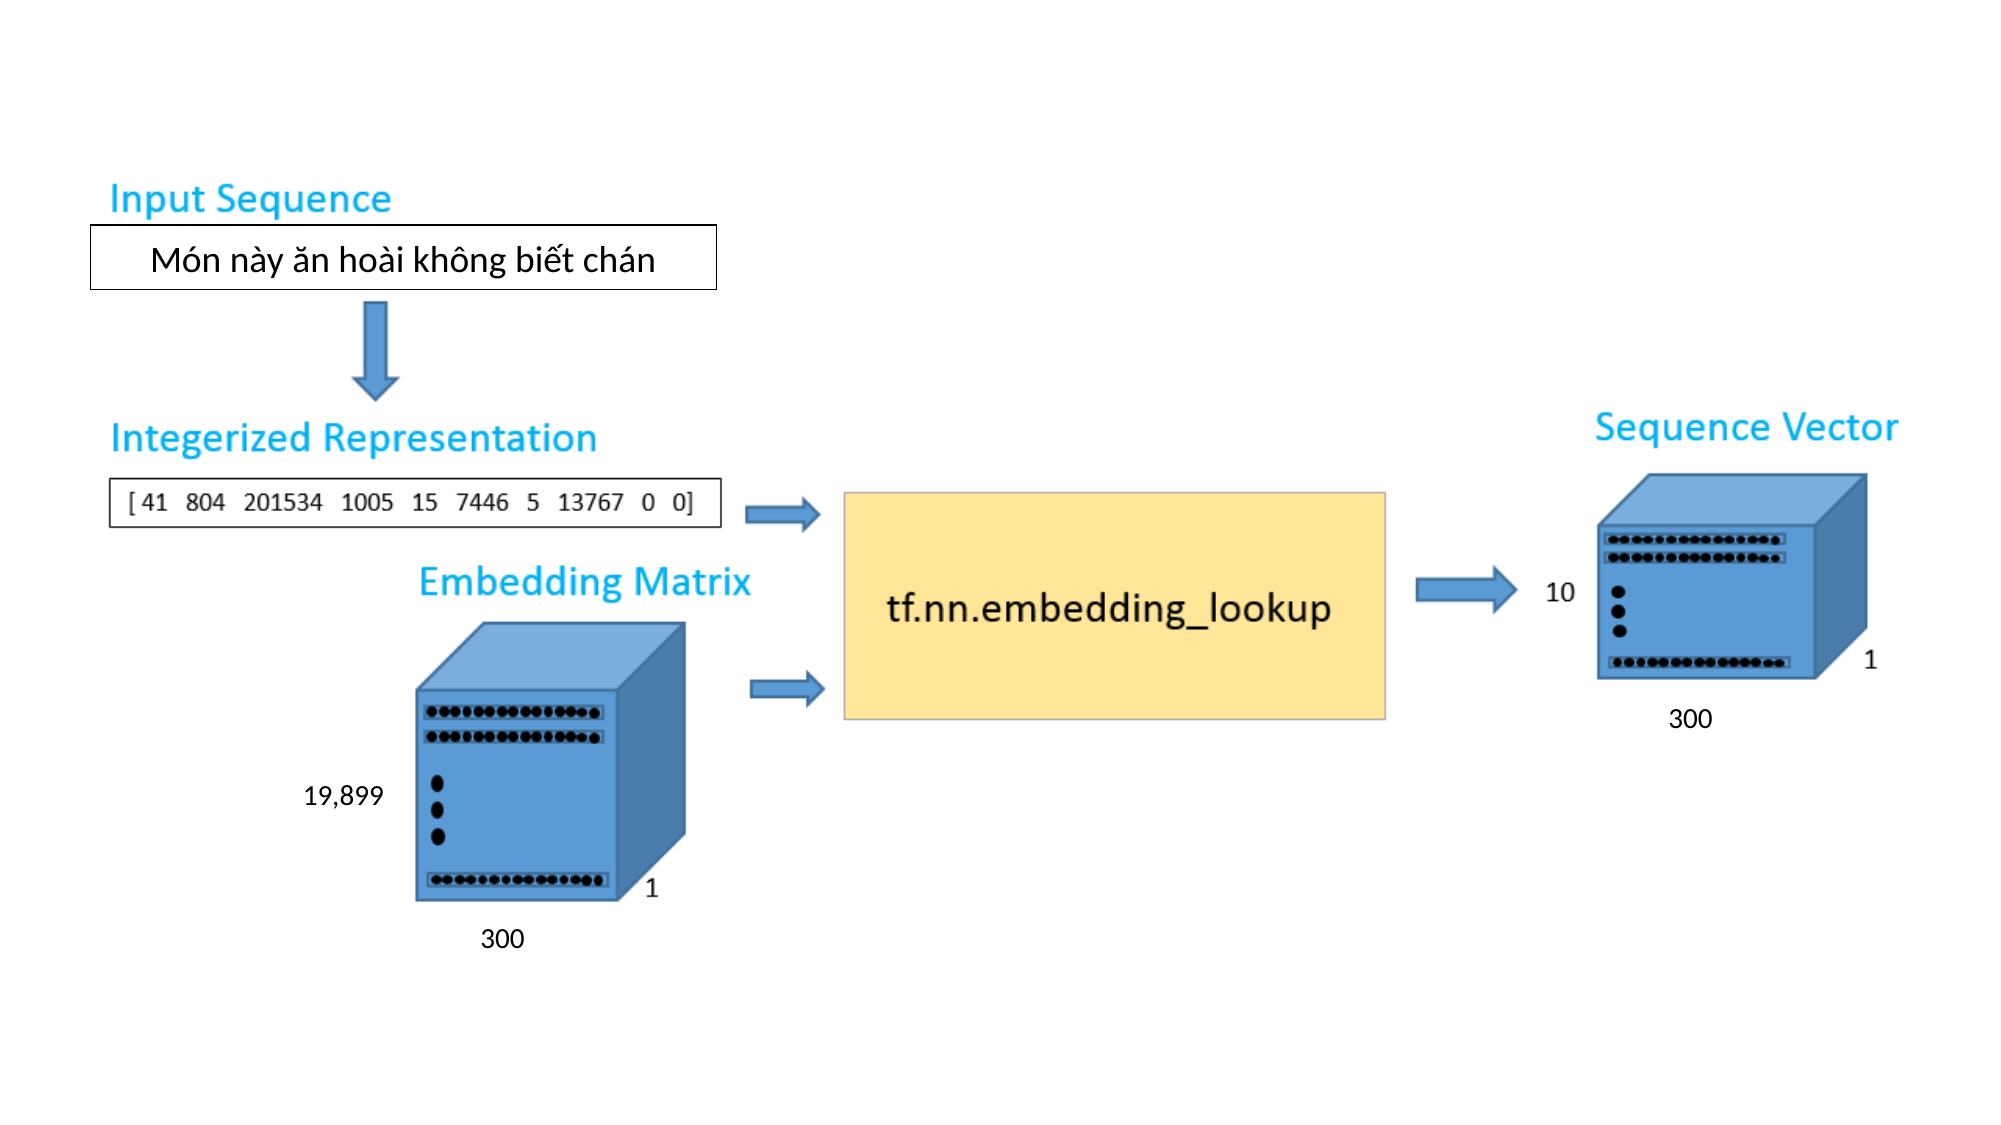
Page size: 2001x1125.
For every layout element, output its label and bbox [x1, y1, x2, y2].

picture [64, 156, 1935, 966]
